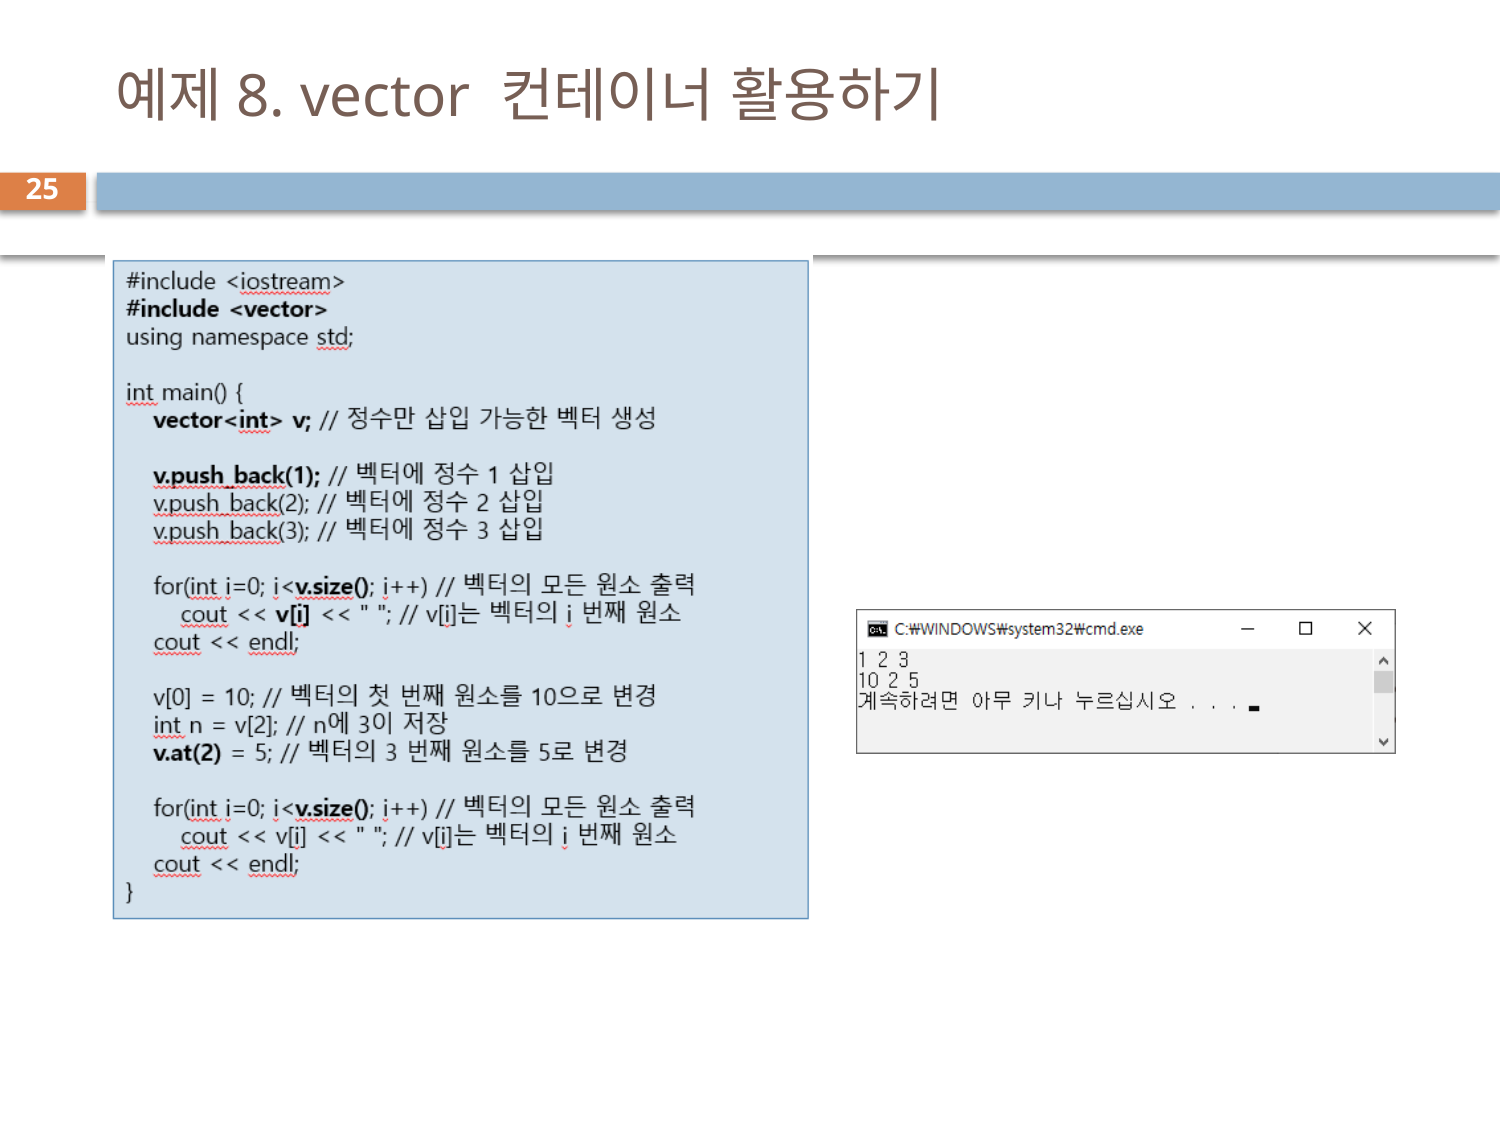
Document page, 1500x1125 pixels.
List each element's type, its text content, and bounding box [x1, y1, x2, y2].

title 예제8. vector 컨테이너 활용하기 [100, 37, 1438, 149]
picture [105, 254, 813, 927]
slide_number 25 [0, 170, 87, 211]
picture [855, 609, 1396, 755]
